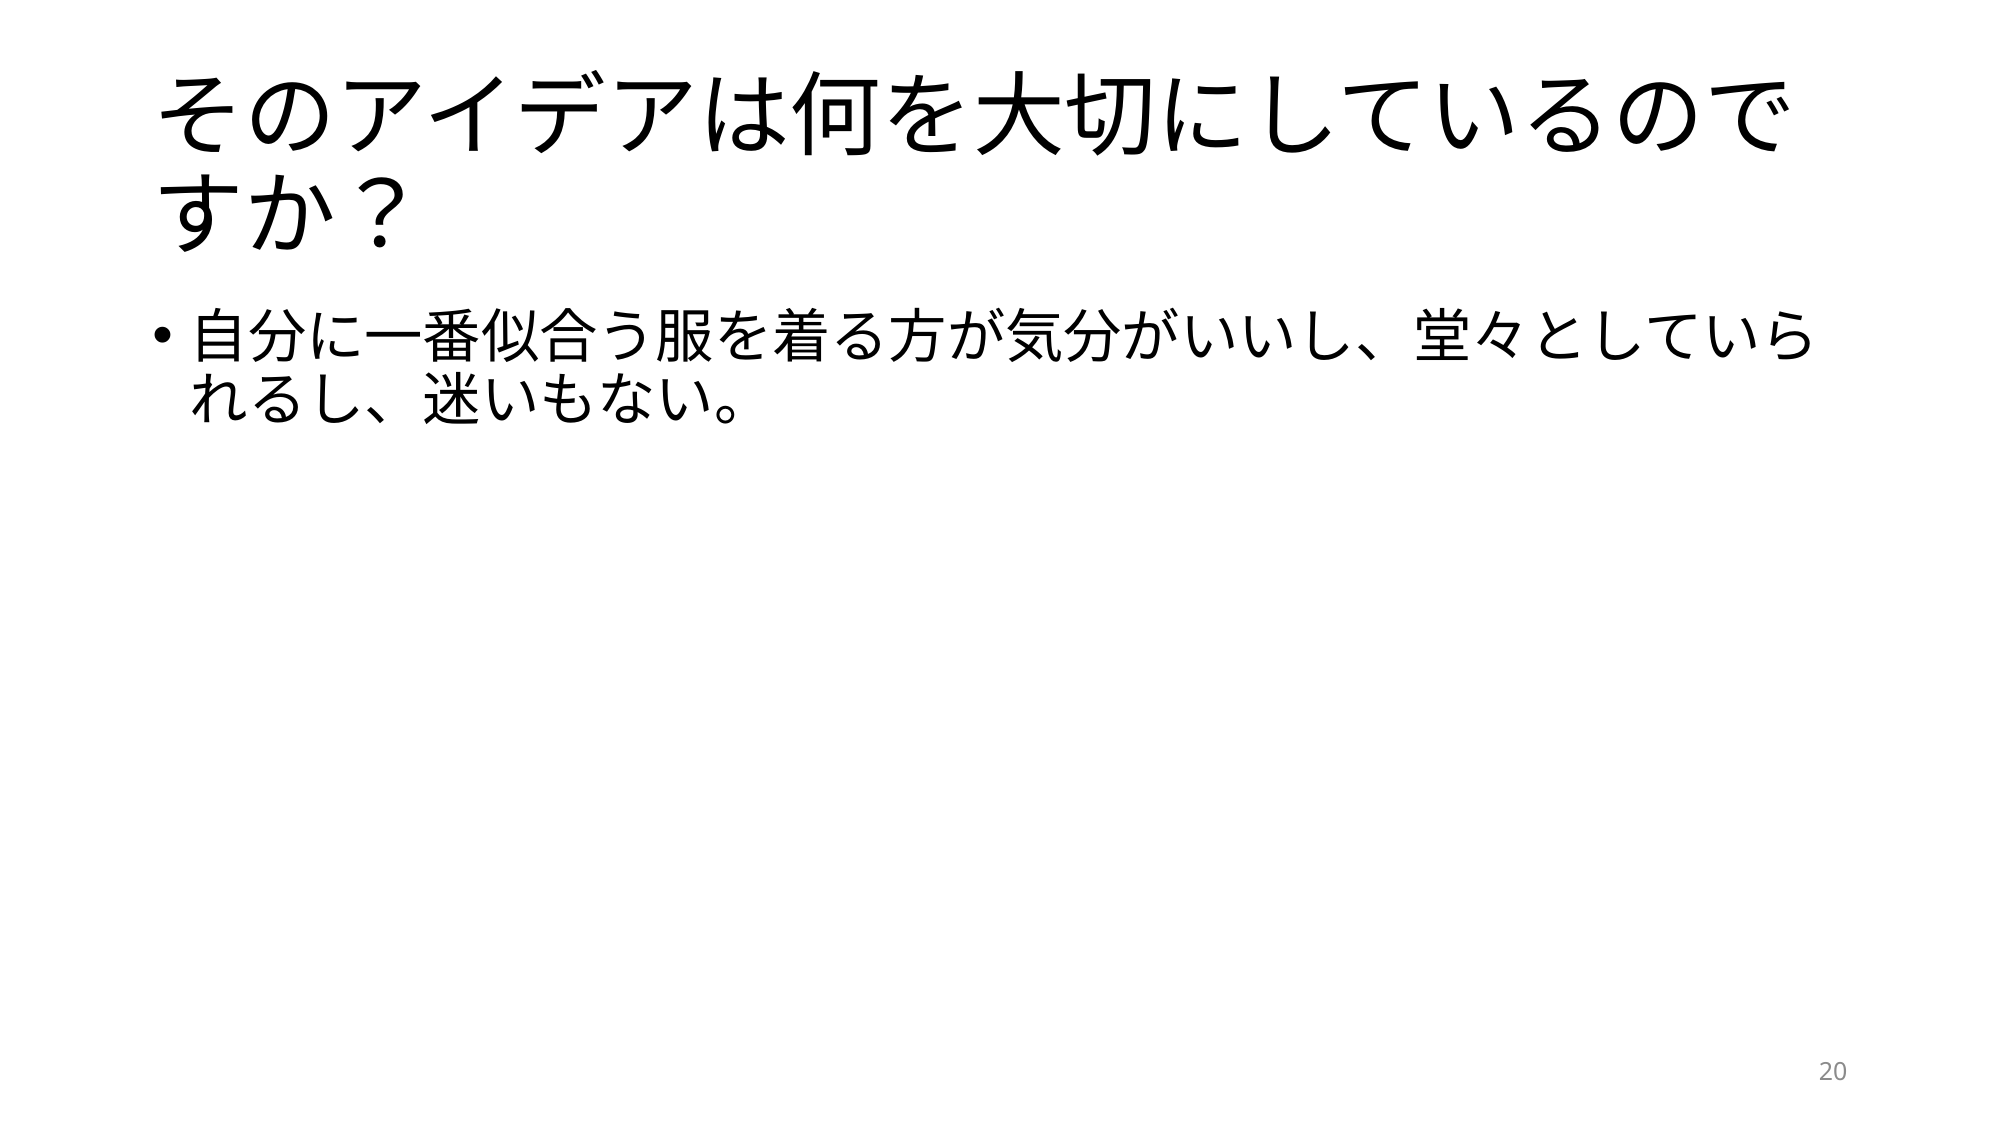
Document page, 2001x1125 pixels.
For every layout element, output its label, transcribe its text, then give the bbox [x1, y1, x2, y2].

list 自分に一番似合う服を着る方が気分がいいし、堂々としていられるし、迷いもない。 [137, 299, 1863, 1014]
slide_number 20 [1412, 1042, 1863, 1103]
title そのアイデアは何を大切にしているのですか？ [137, 59, 1863, 278]
